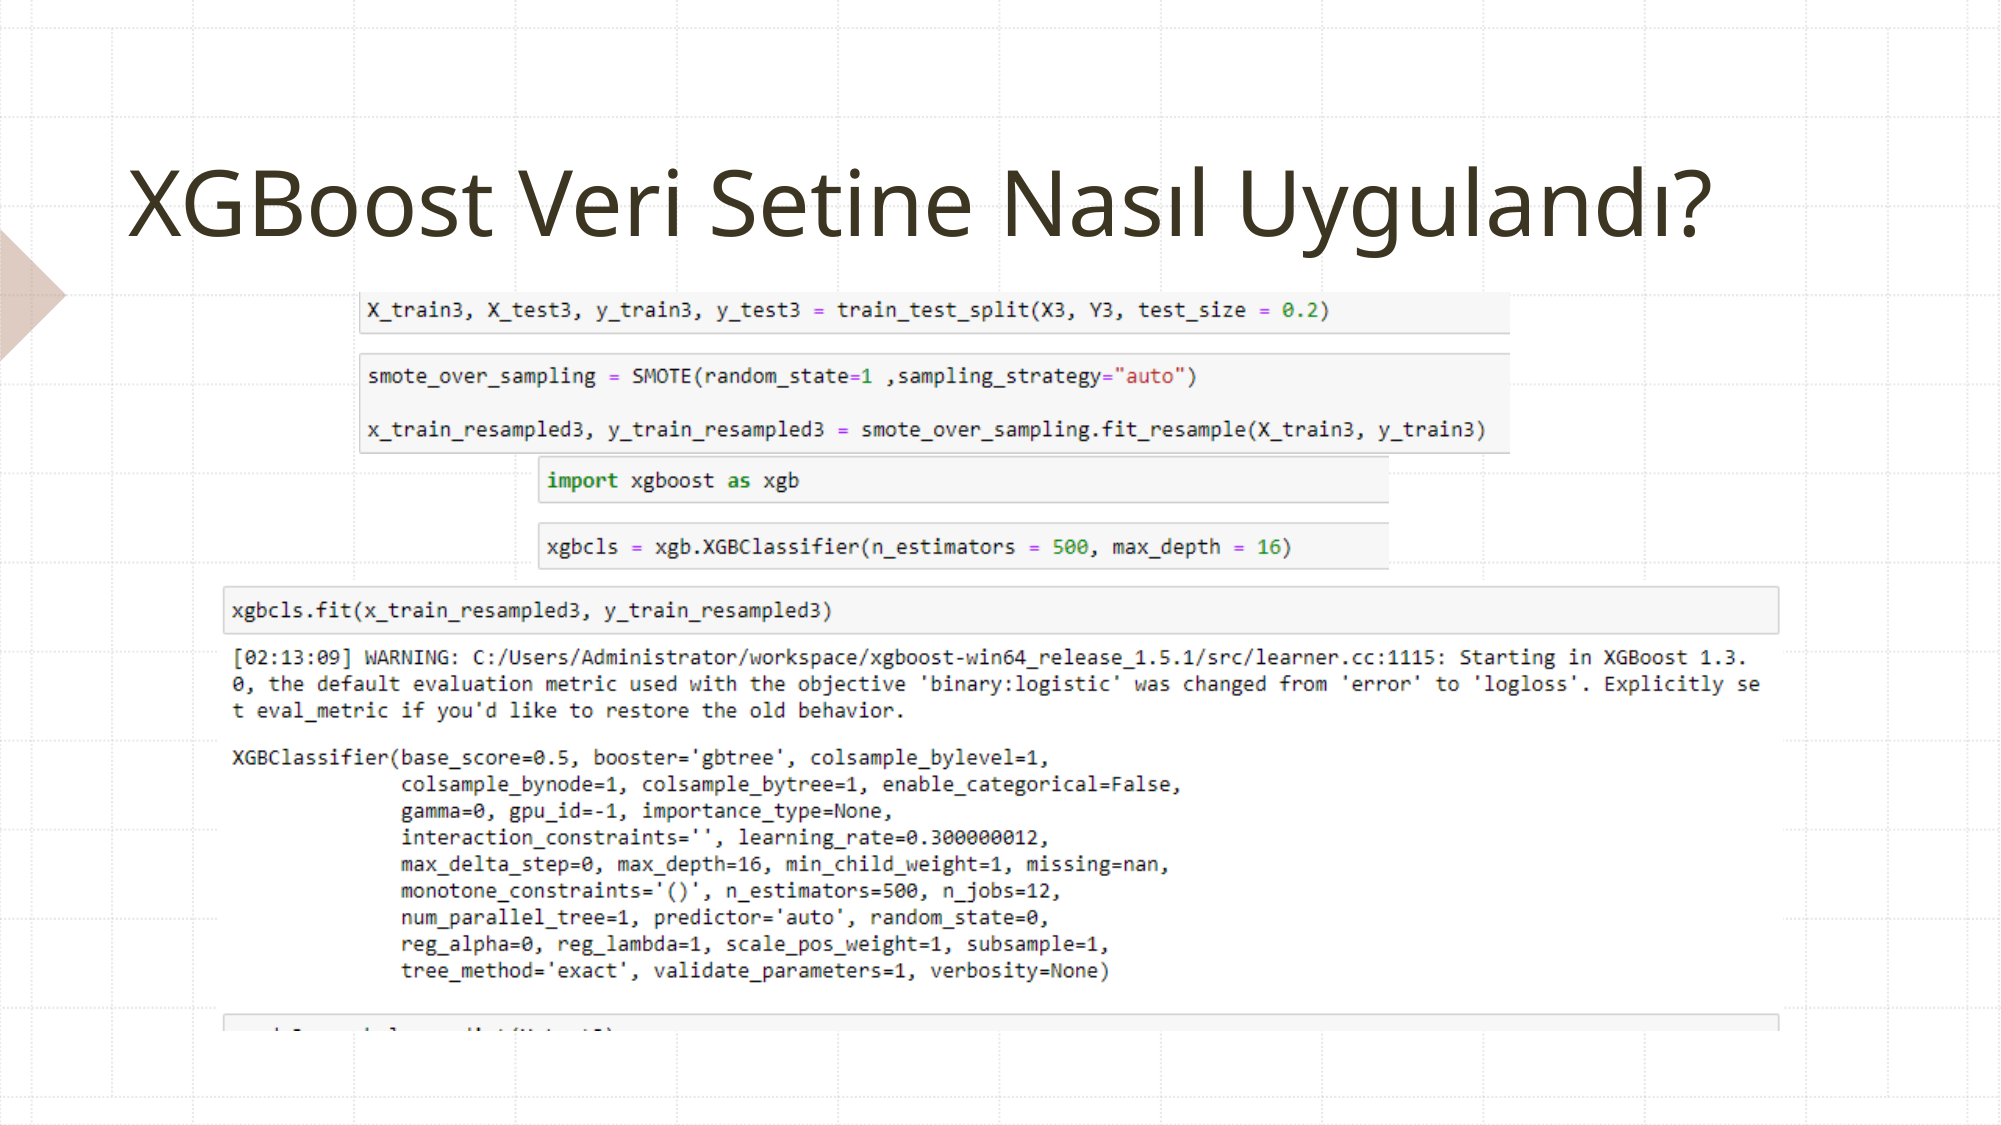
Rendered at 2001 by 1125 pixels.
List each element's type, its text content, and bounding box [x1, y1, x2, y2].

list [531, 454, 1389, 580]
picture [359, 292, 1510, 454]
title XGBoost Veri Setine Nasıl Uygulandı? [113, 67, 1808, 263]
picture [217, 580, 1783, 1031]
